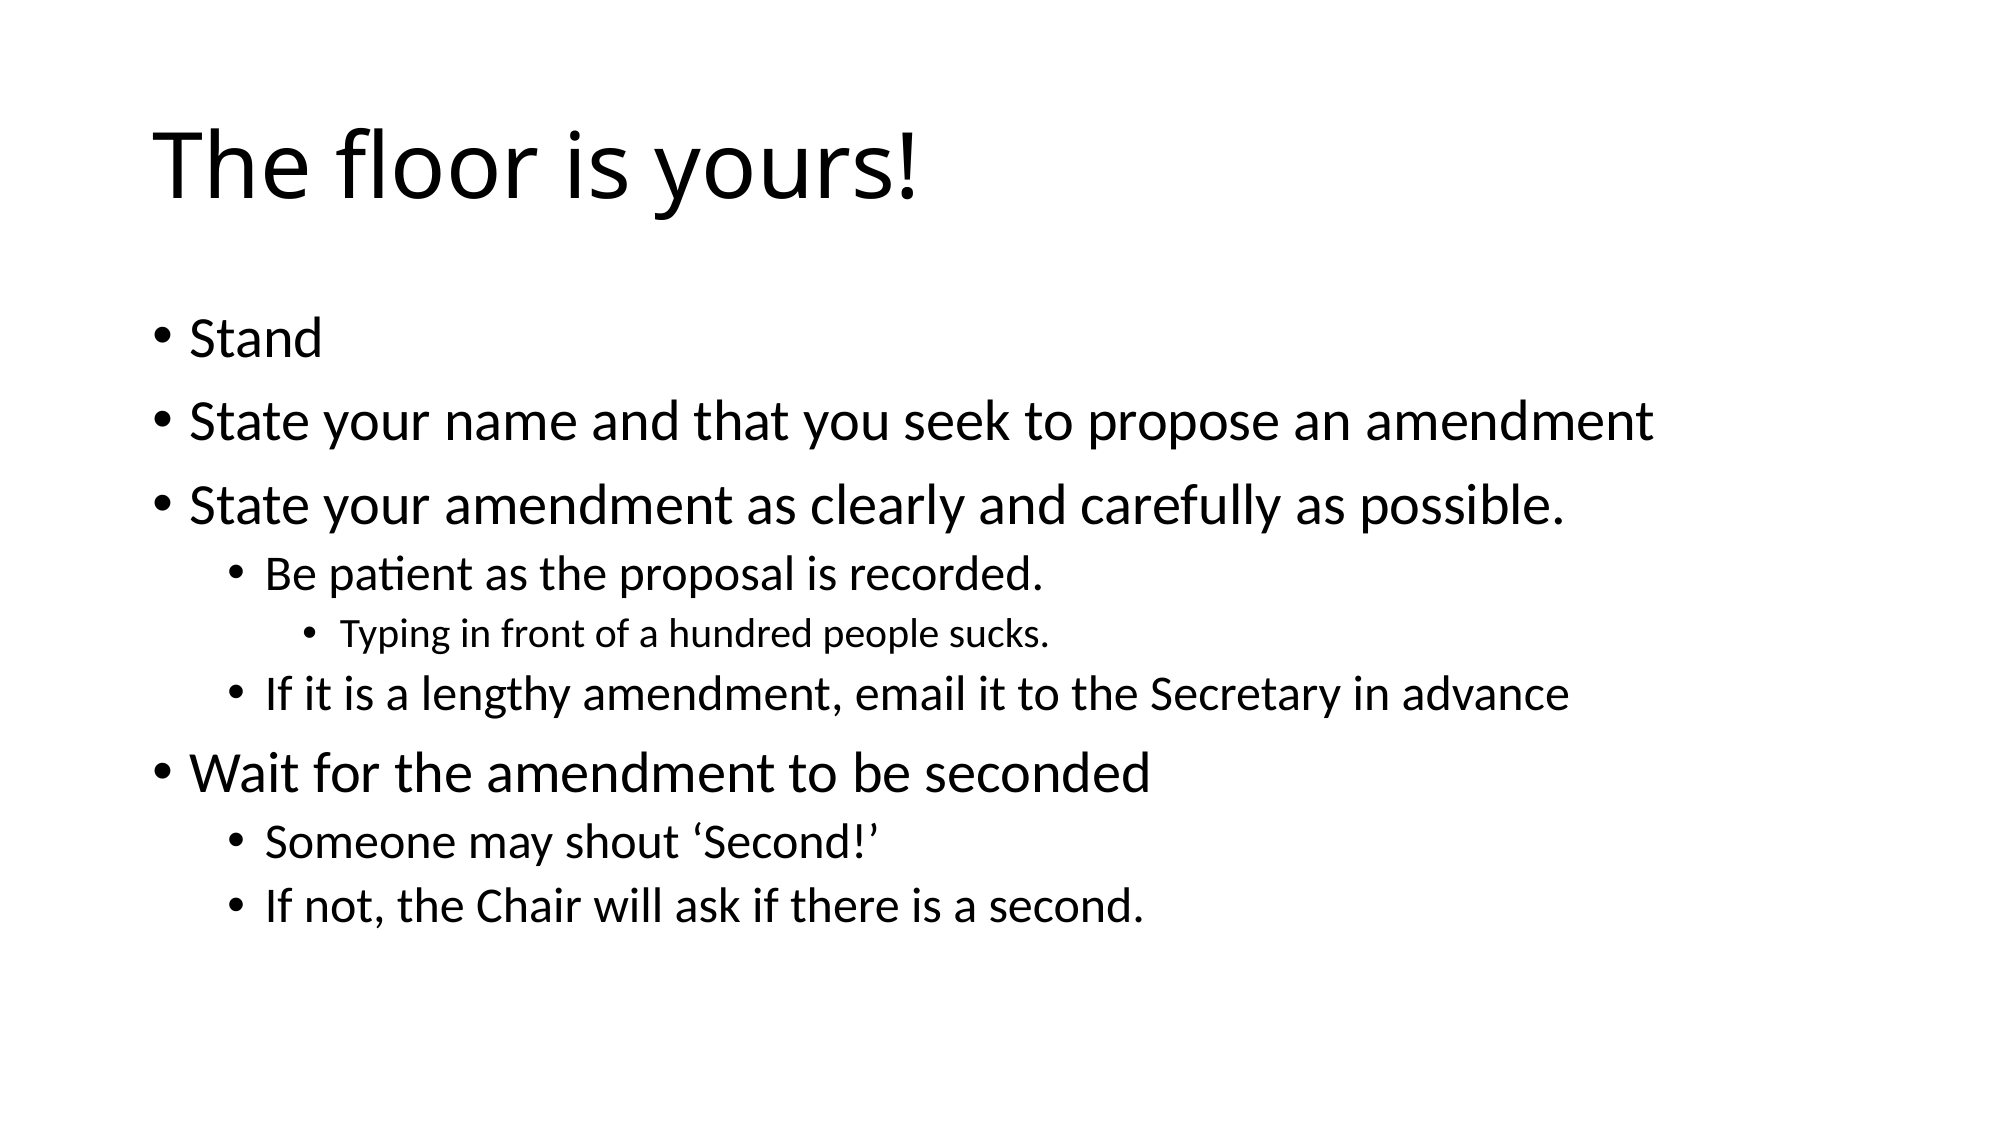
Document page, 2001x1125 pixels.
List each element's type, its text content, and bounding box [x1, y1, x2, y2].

title The floor is yours! [137, 59, 1863, 278]
list Stand State your name and that you seek to propose an amendment State your amendment as clearly and carefully as possible. Be patient as the proposal is recorded. Typing in front of a hundred people sucks. If it is a lengthy amendment, email it to the Secretary in advance Wait for the amendment to be seconded Someone may shout ‘Second!’ If not, the Chair will ask if there is a second. [137, 299, 1863, 1014]
